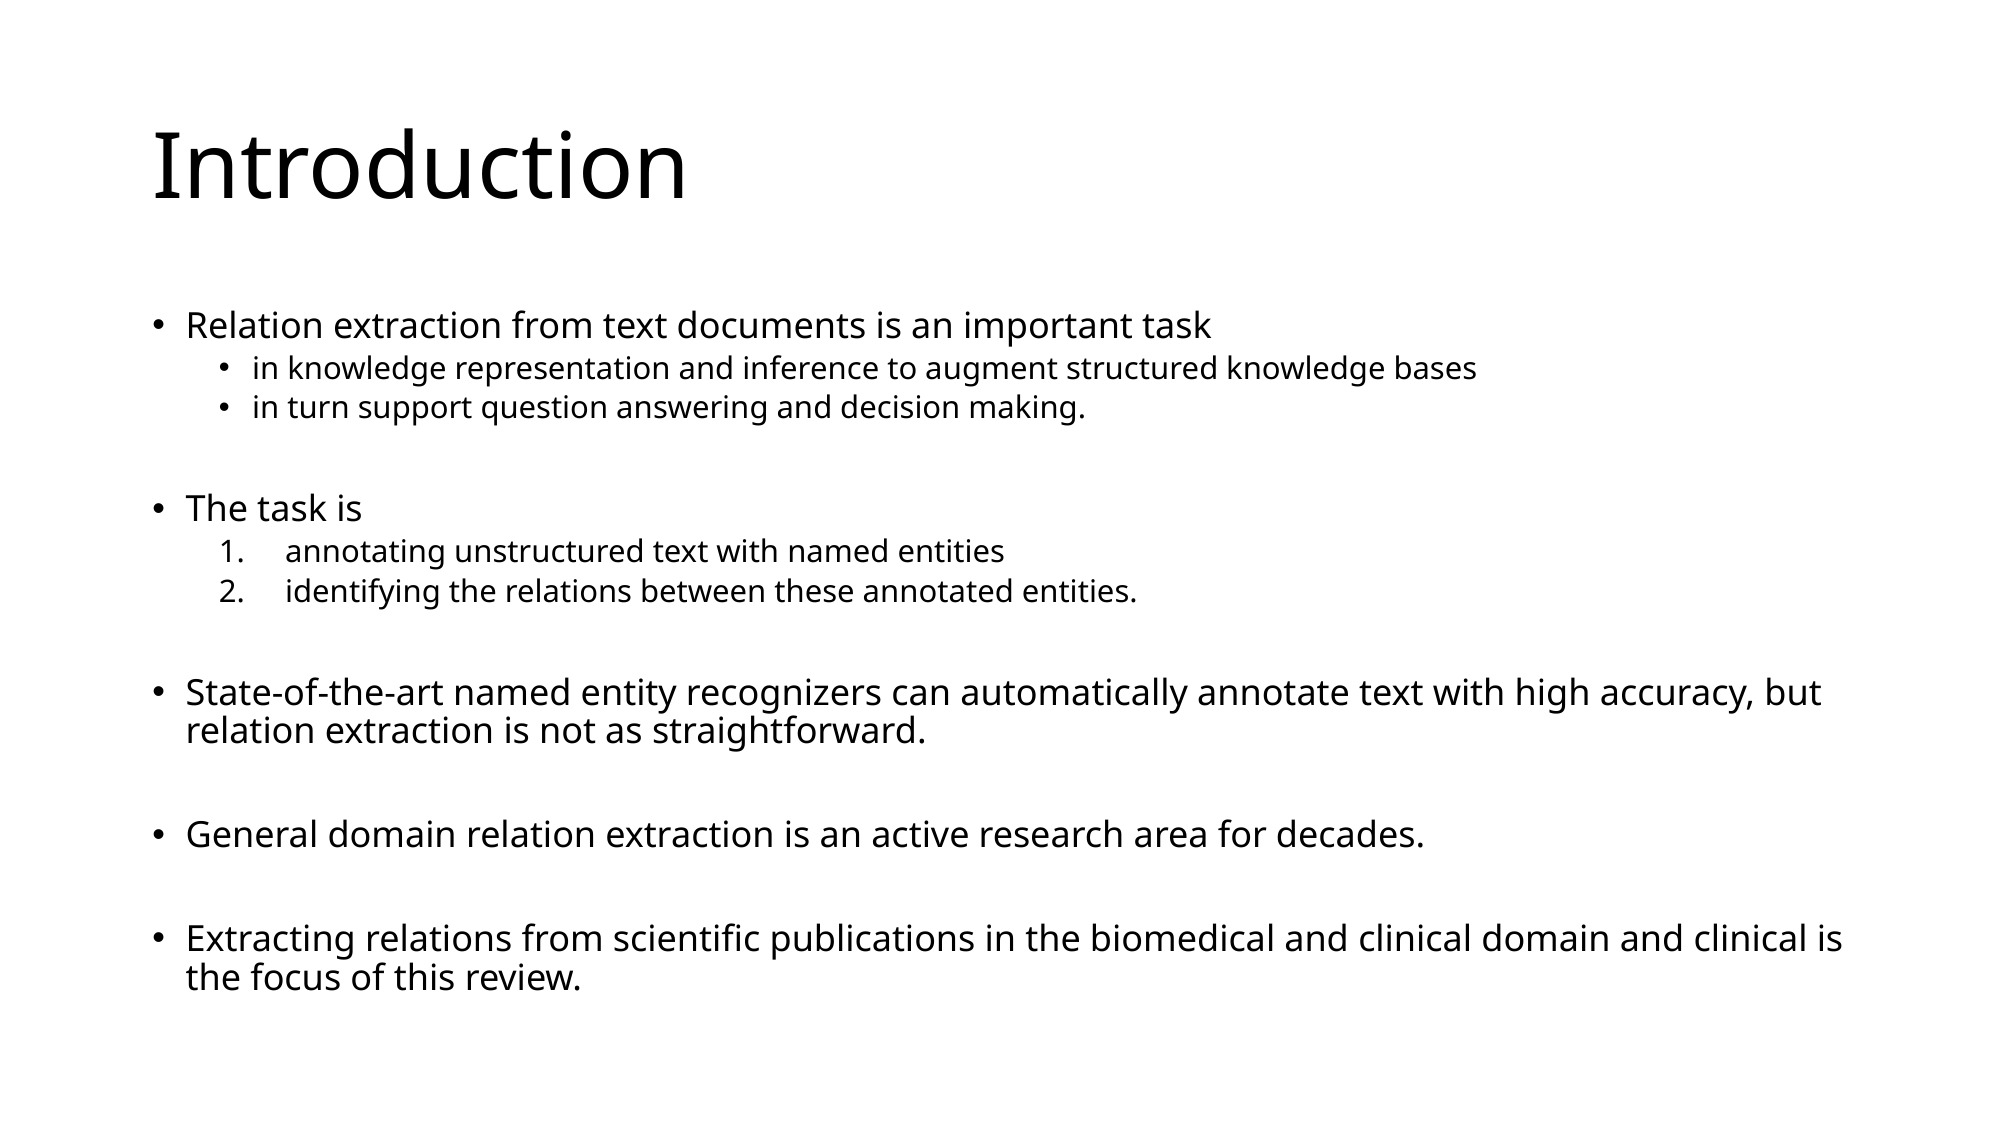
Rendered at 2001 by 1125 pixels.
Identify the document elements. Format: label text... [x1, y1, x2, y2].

title Introduction [137, 59, 1863, 278]
list Relation extraction from text documents is an important task in knowledge representation and inference to augment structured knowledge bases in turn support question answering and decision making. The task is annotating unstructured text with named entities identifying the relations between these annotated entities. State-of-the-art named entity recognizers can automatically annotate text with high accuracy, but relation extraction is not as straightforward. General domain relation extraction is an active research area for decades. Extracting relations from scientific publications in the biomedical and clinical domain and clinical is the focus of this review. [137, 299, 1863, 1014]
